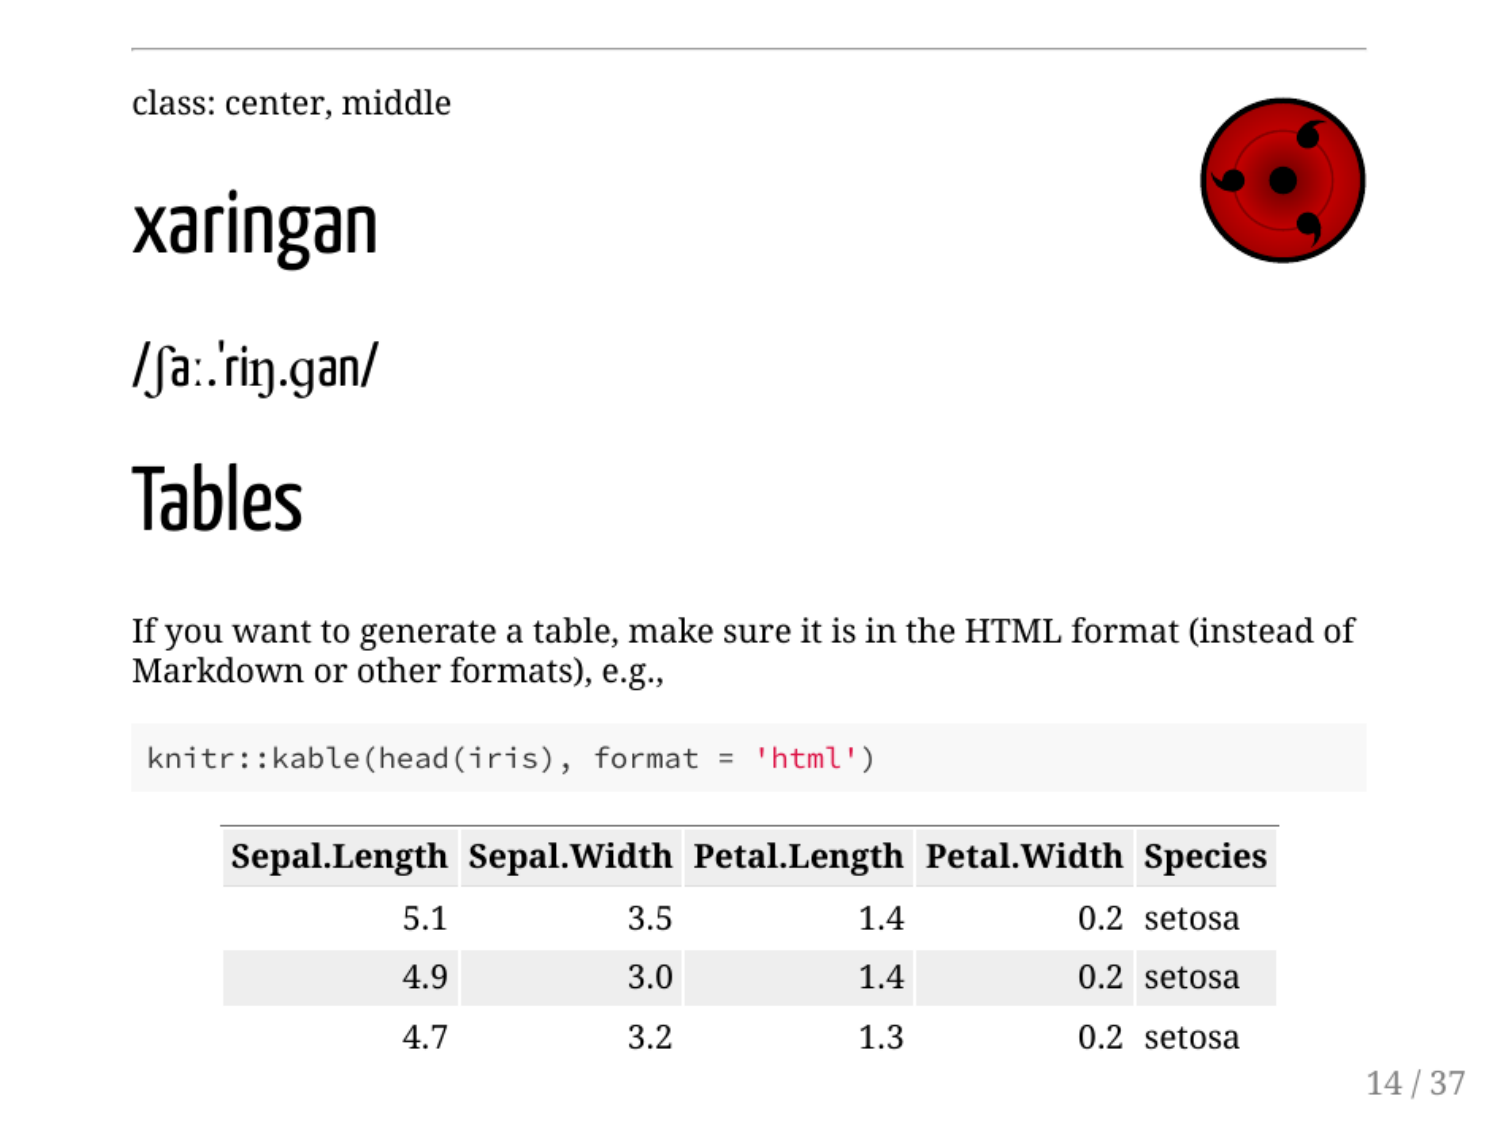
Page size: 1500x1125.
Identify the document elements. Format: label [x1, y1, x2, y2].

list [0, 0, 1500, 1125]
